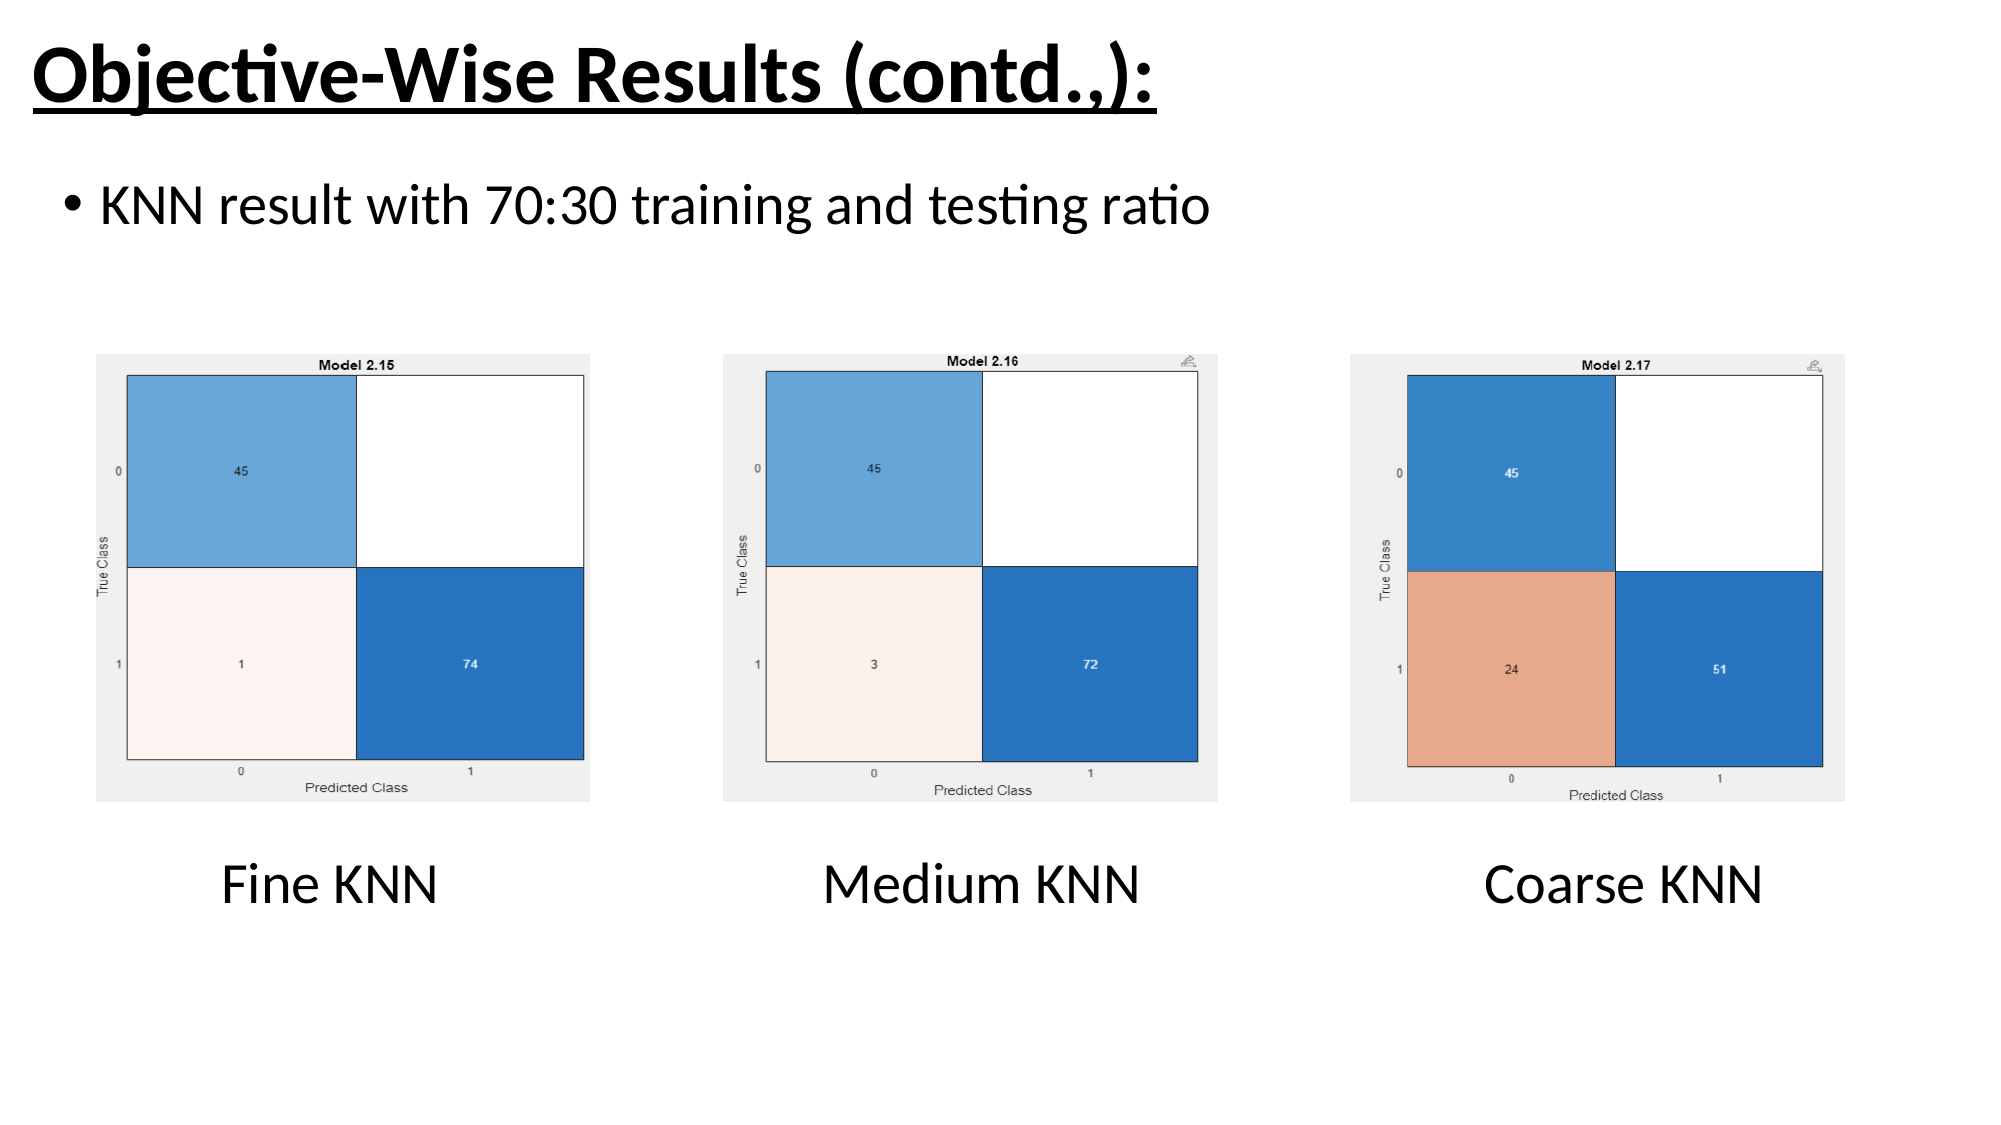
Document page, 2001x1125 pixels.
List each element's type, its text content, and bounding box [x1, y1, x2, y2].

picture [95, 354, 590, 802]
text_box Fine KNN Medium KNN Coarse KNN [95, 837, 1845, 923]
picture [1350, 354, 1845, 802]
list KNN result with 70:30 training and testing ratio [47, 166, 1773, 881]
title Objective-Wise Results (contd.,): [17, 17, 1743, 135]
picture [723, 354, 1218, 802]
